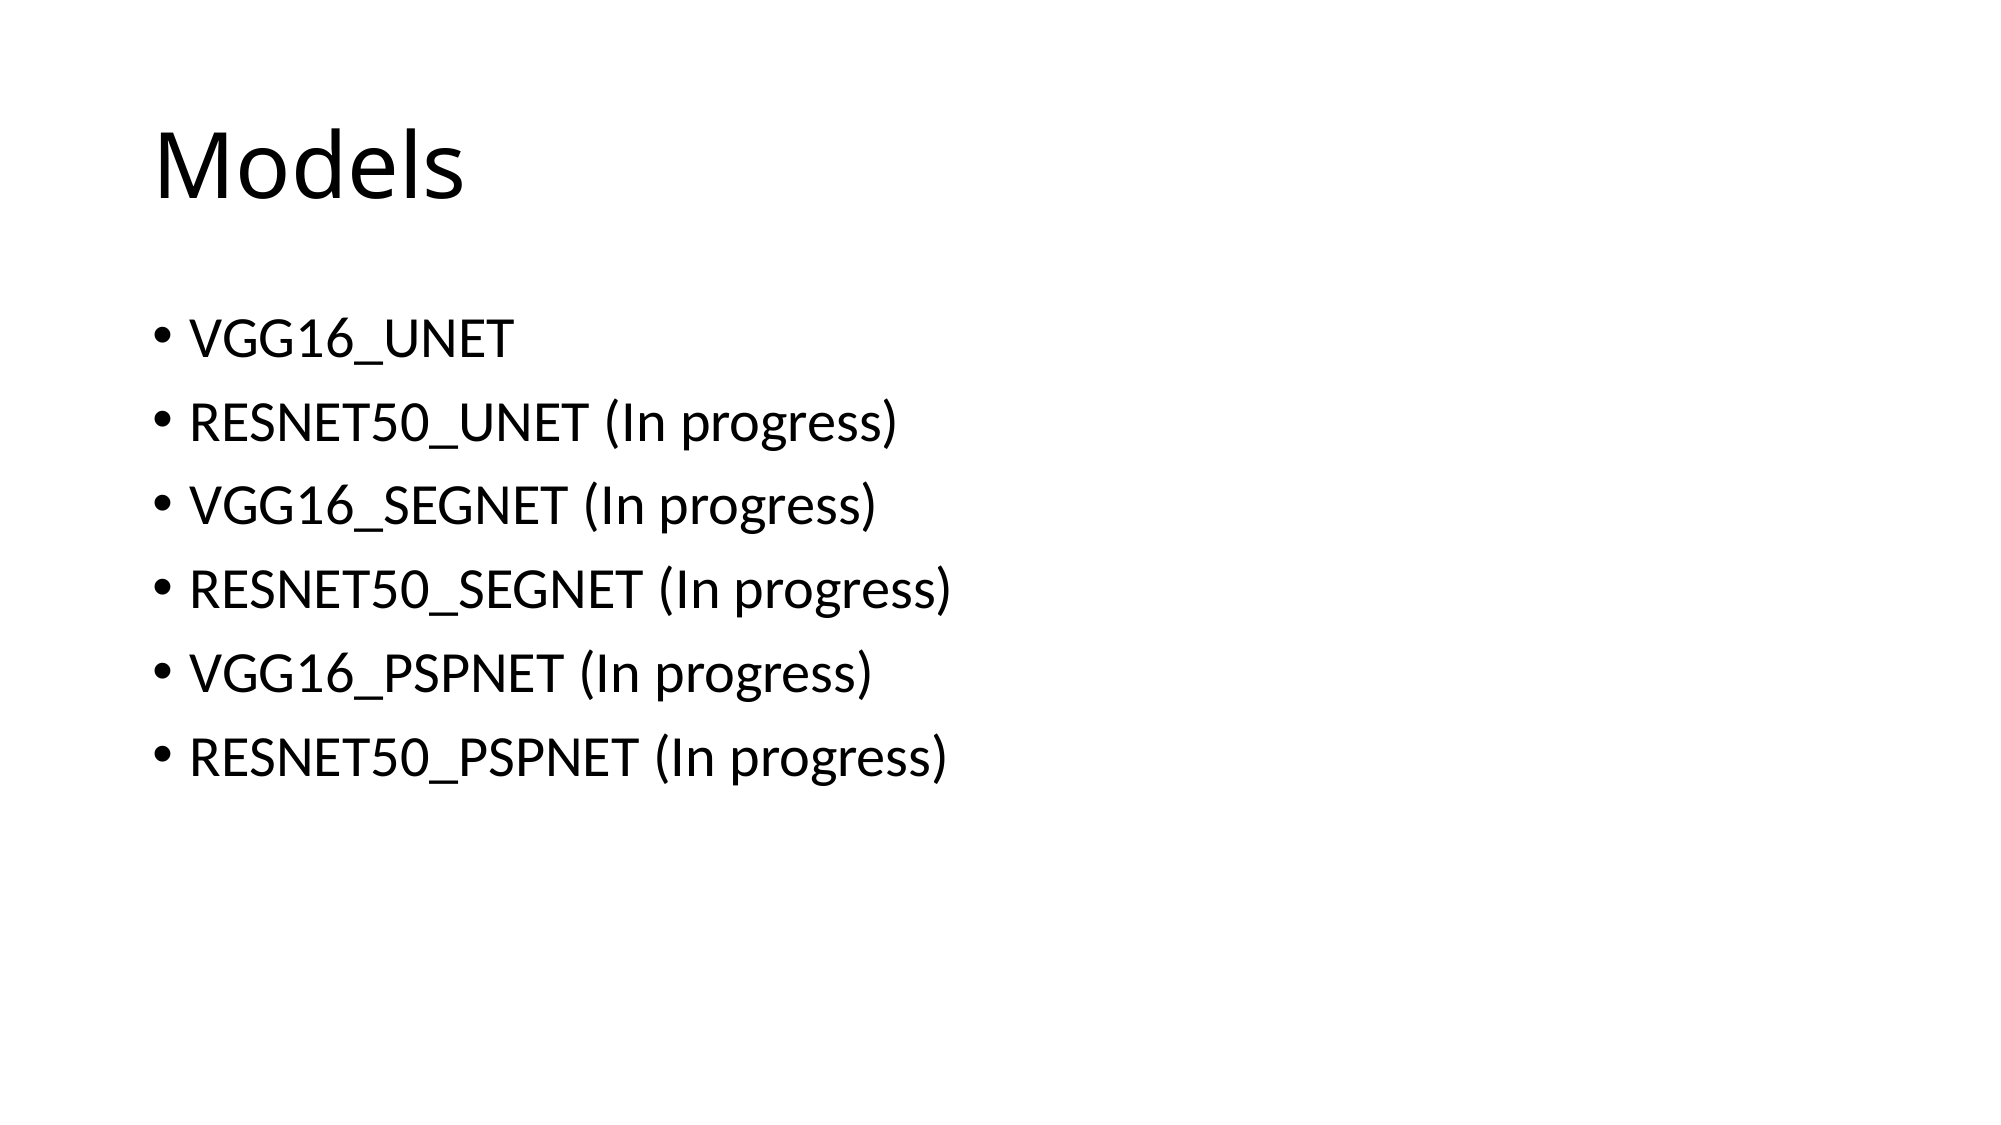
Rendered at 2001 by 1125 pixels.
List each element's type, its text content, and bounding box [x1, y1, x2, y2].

list VGG16_UNET RESNET50_UNET (In progress) VGG16_SEGNET (In progress) RESNET50_SEGNET (In progress) VGG16_PSPNET (In progress) RESNET50_PSPNET (In progress) [137, 299, 1863, 1014]
title Models [137, 59, 1863, 278]
